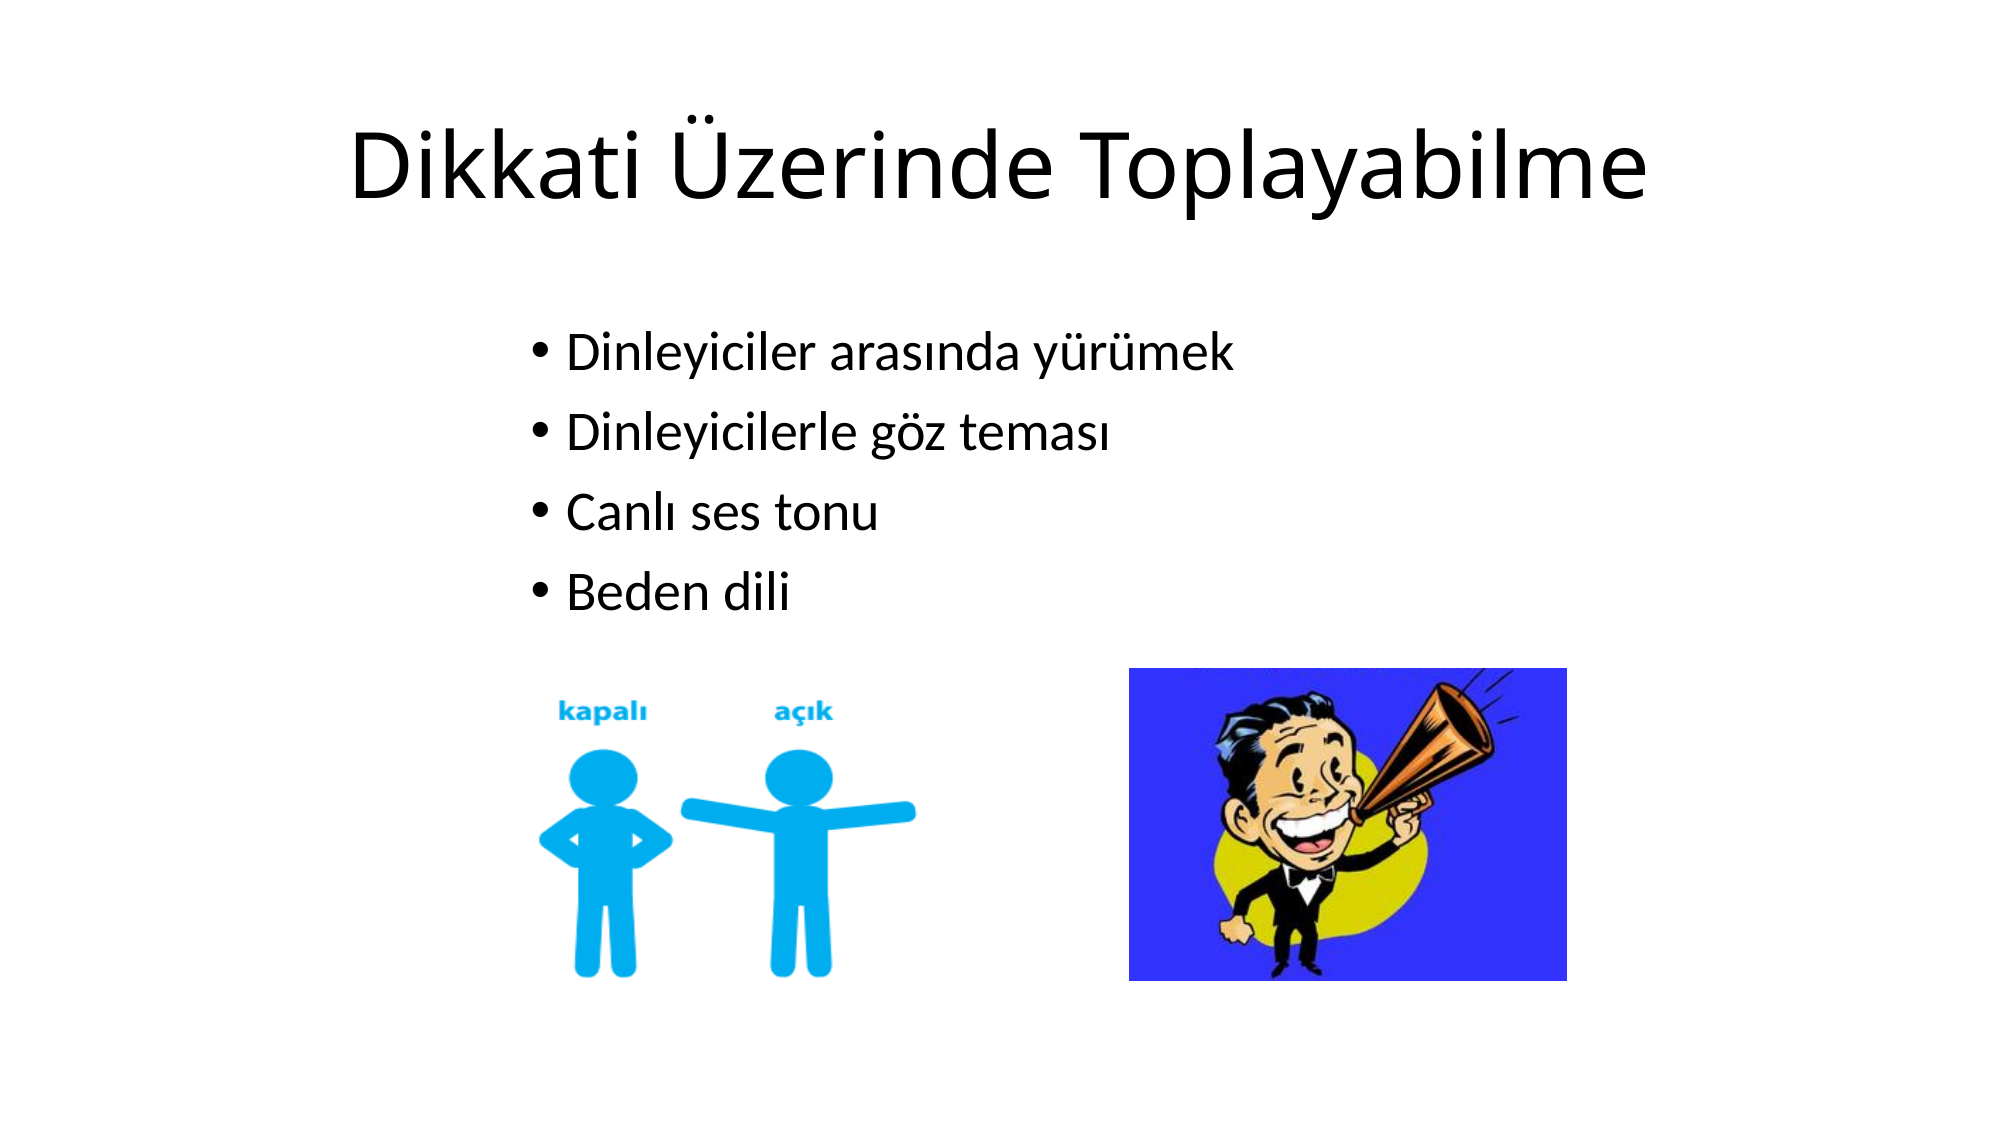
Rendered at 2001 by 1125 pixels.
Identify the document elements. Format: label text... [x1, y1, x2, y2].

title Dikkati Üzerinde Toplayabilme [137, 59, 1863, 278]
picture [527, 656, 953, 987]
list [1129, 668, 1568, 981]
list Dinleyiciler arasında yürümek Dinleyicilerle göz teması Canlı ses tonu Beden dili [515, 314, 1485, 634]
